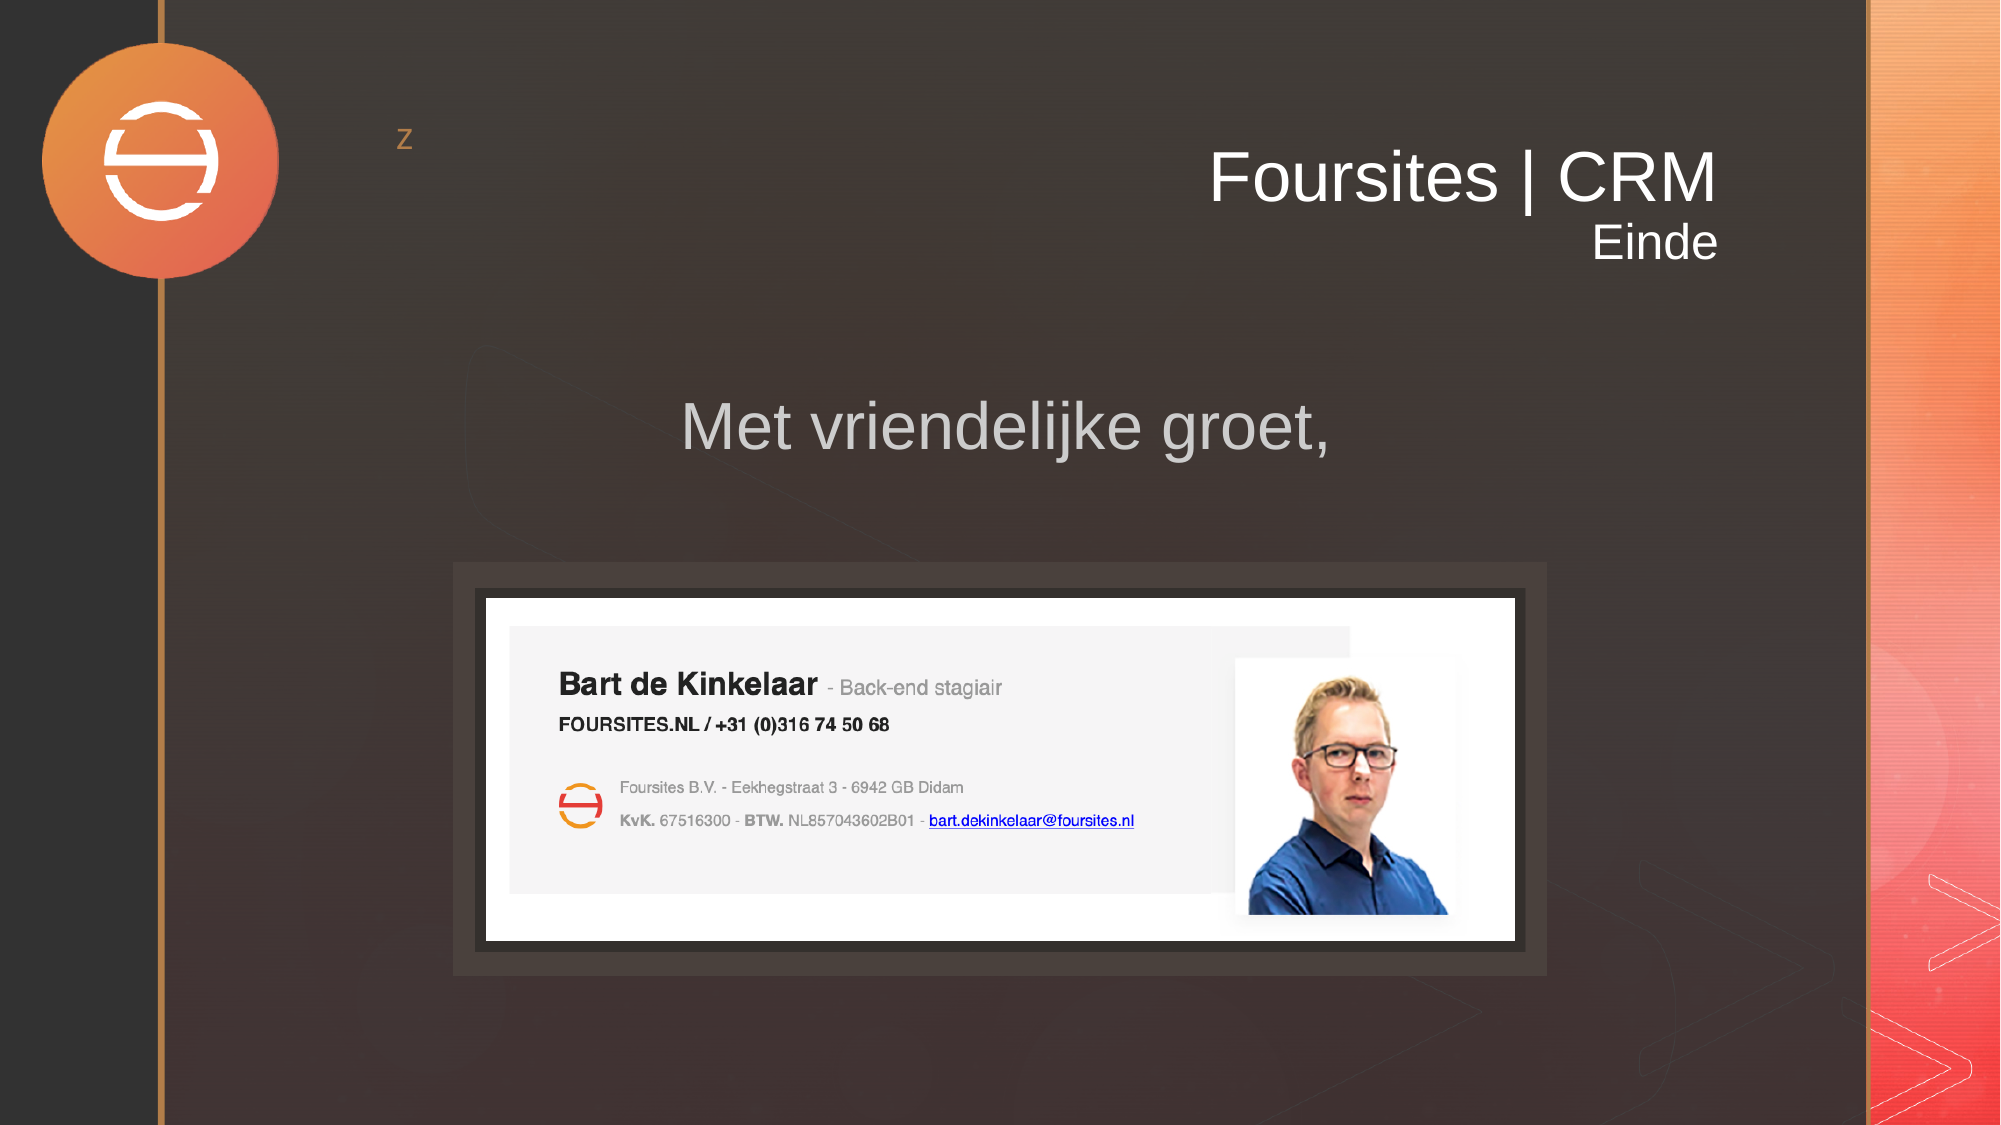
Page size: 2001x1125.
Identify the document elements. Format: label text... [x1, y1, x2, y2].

picture [453, 562, 1547, 977]
title Foursites | CRM Einde [428, 132, 1734, 309]
text_box Met vriendelijke groet, [278, 309, 1734, 520]
picture [41, 43, 279, 281]
picture [1871, 0, 2001, 1125]
